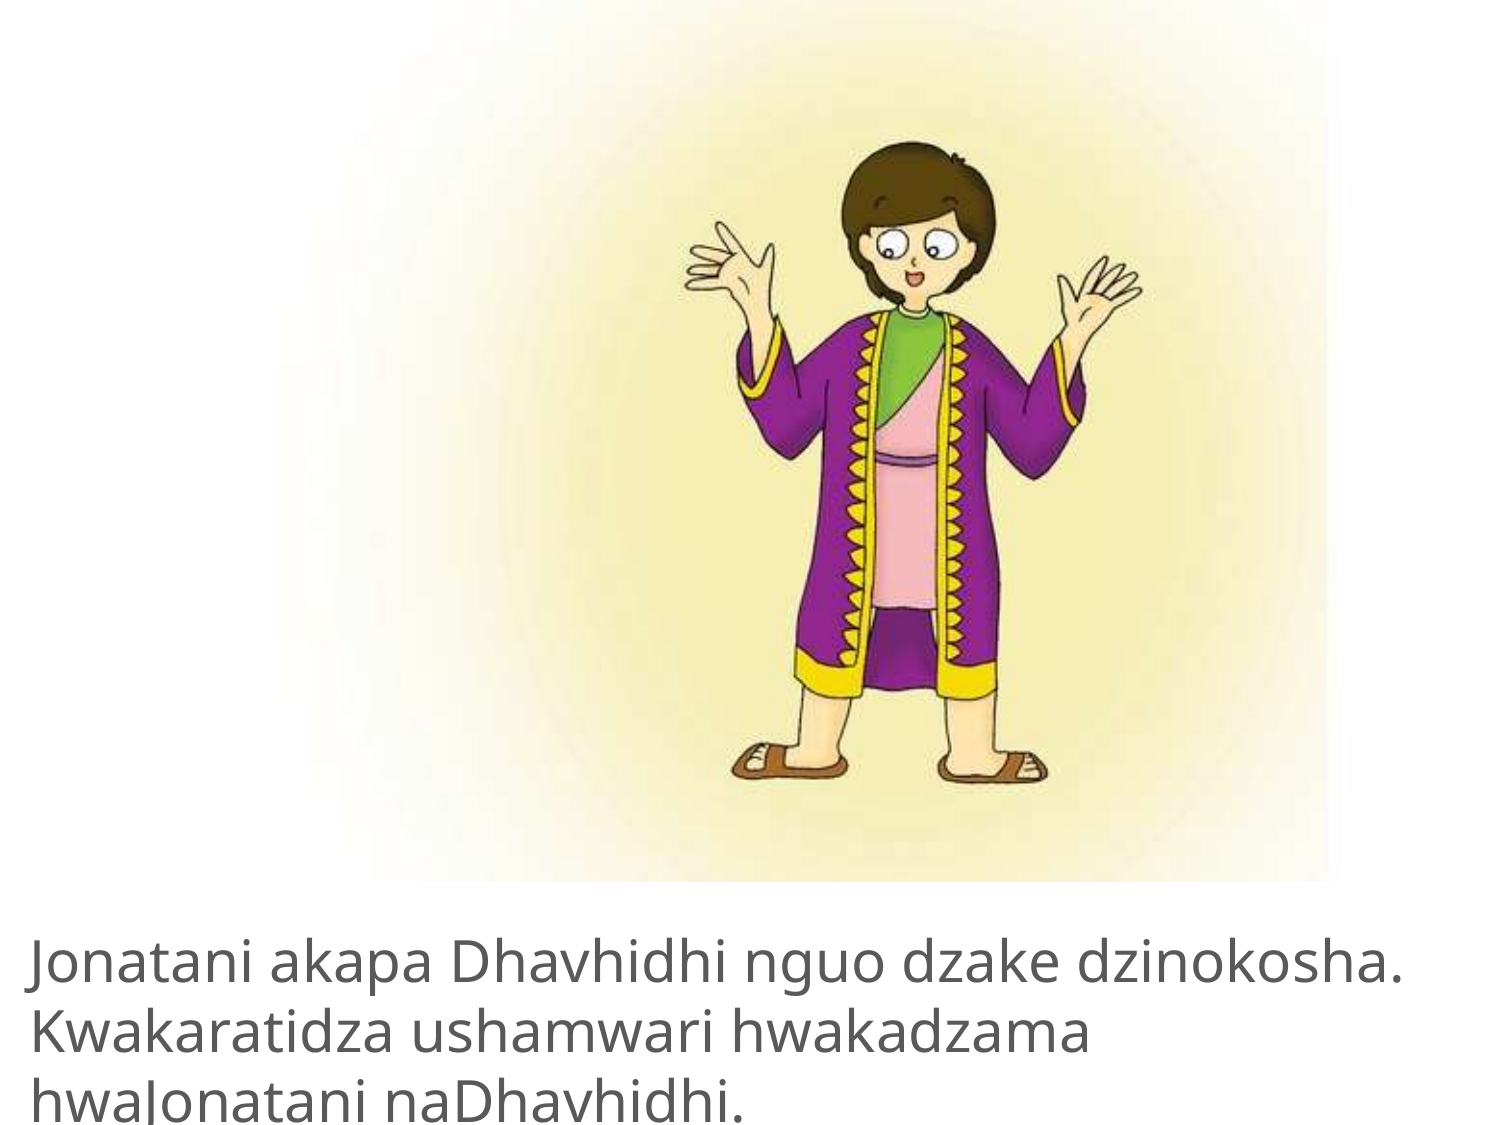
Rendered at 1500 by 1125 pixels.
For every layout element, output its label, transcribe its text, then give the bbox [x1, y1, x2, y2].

text_box Jonatani akapa Dhavhidhi nguo dzake dzinokosha. Kwakaratidza ushamwari hwakadzama hwaJonatani naDhavhidhi. [14, 916, 1436, 1125]
picture [125, 0, 1375, 882]
